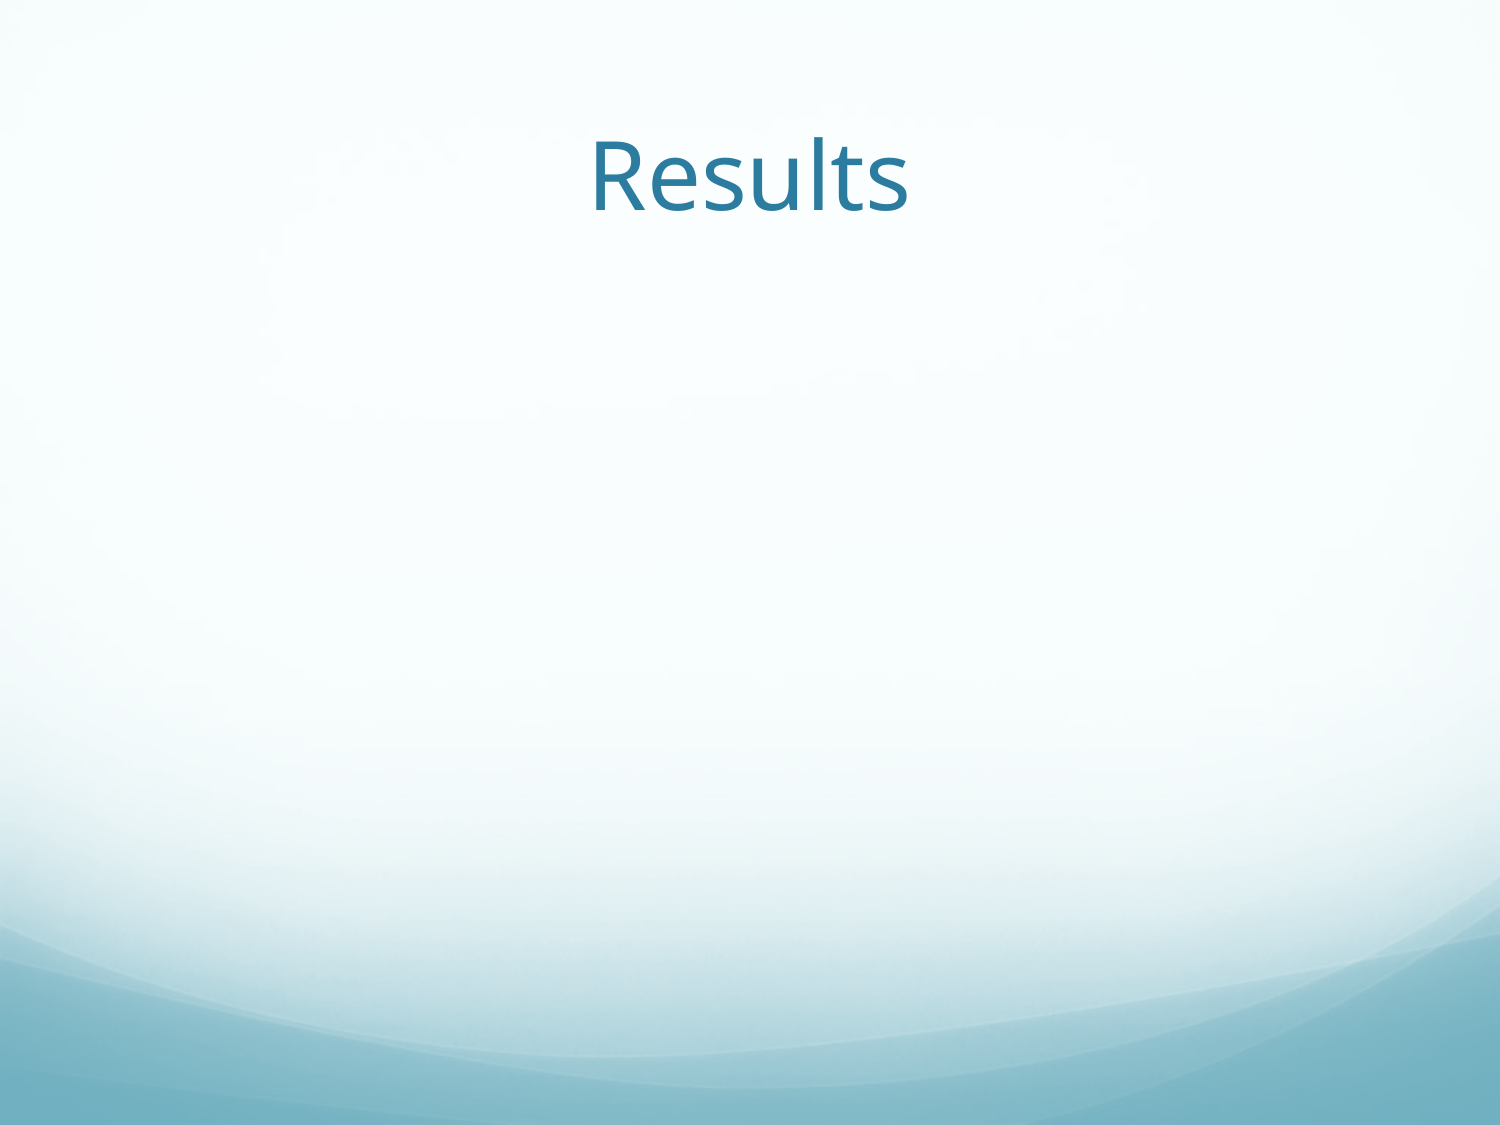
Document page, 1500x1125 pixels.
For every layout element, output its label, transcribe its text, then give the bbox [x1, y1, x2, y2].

title Results [90, 17, 1410, 237]
